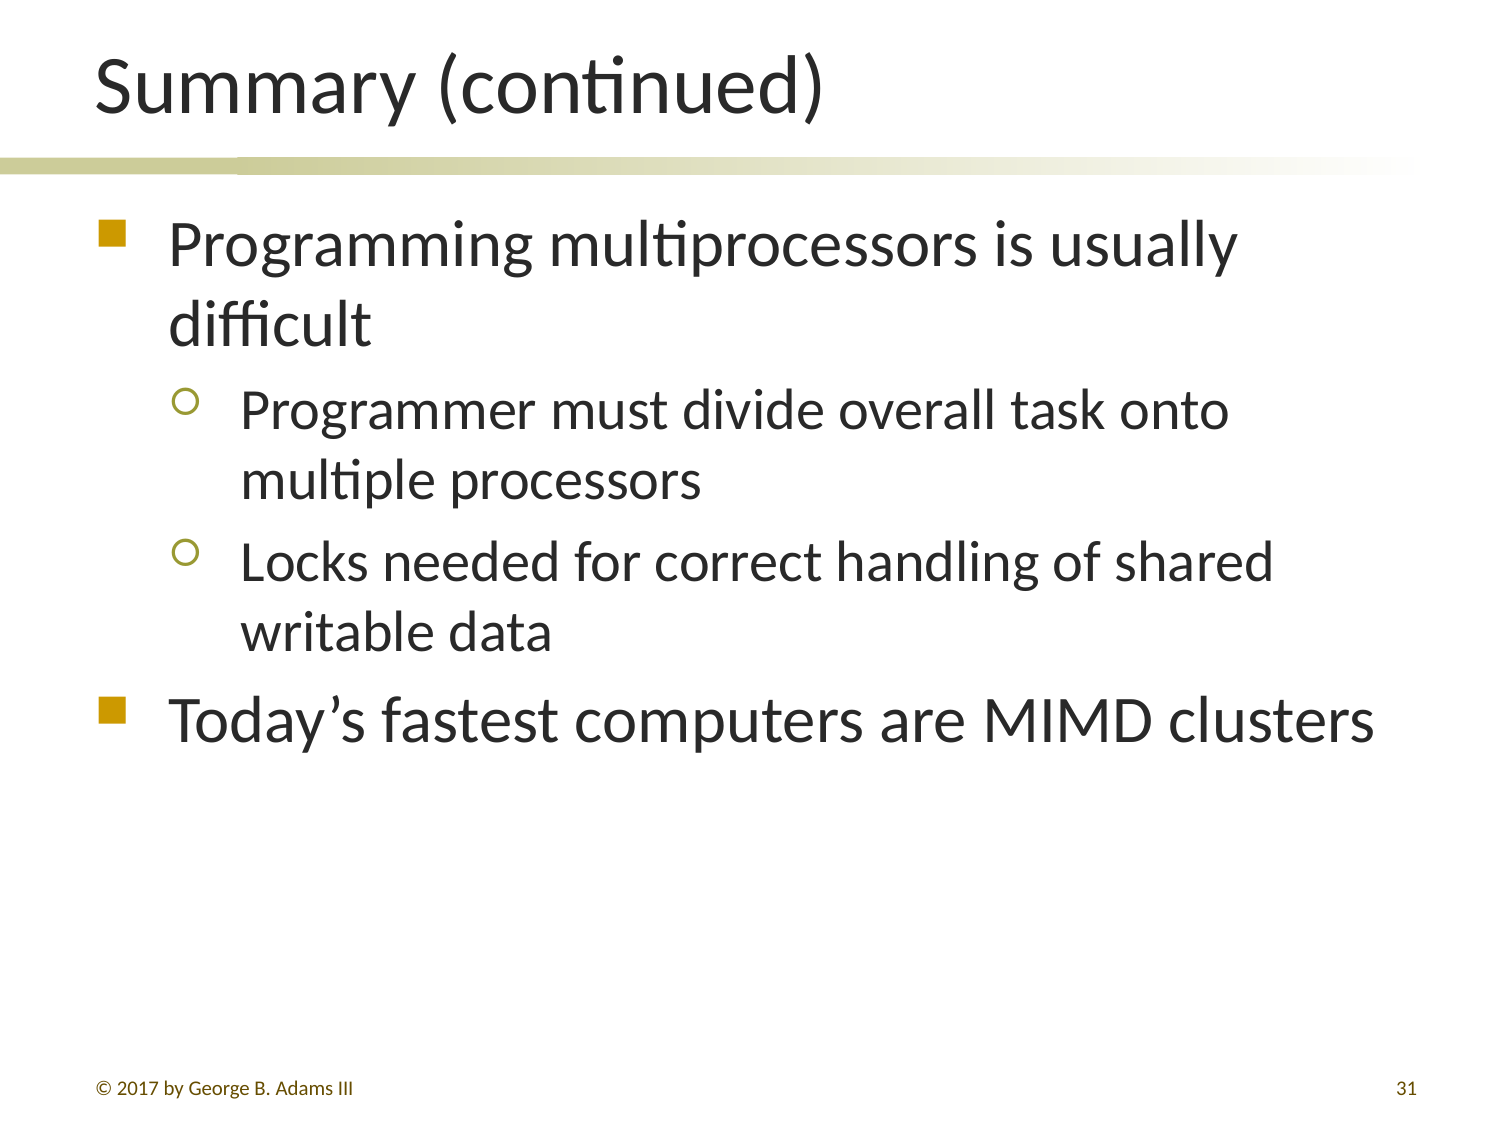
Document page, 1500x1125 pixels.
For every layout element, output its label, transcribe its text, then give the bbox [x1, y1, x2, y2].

list Programming multiprocessors is usually difficult Programmer must divide overall task onto multiple processors Locks needed for correct handling of shared writable data Today’s fastest computers are MIMD clusters [79, 192, 1433, 1000]
title Summary (continued) [79, 15, 1432, 139]
slide_number © 2017 by George B. Adams III [79, 1067, 406, 1099]
slide_number 31 [1119, 1067, 1433, 1099]
